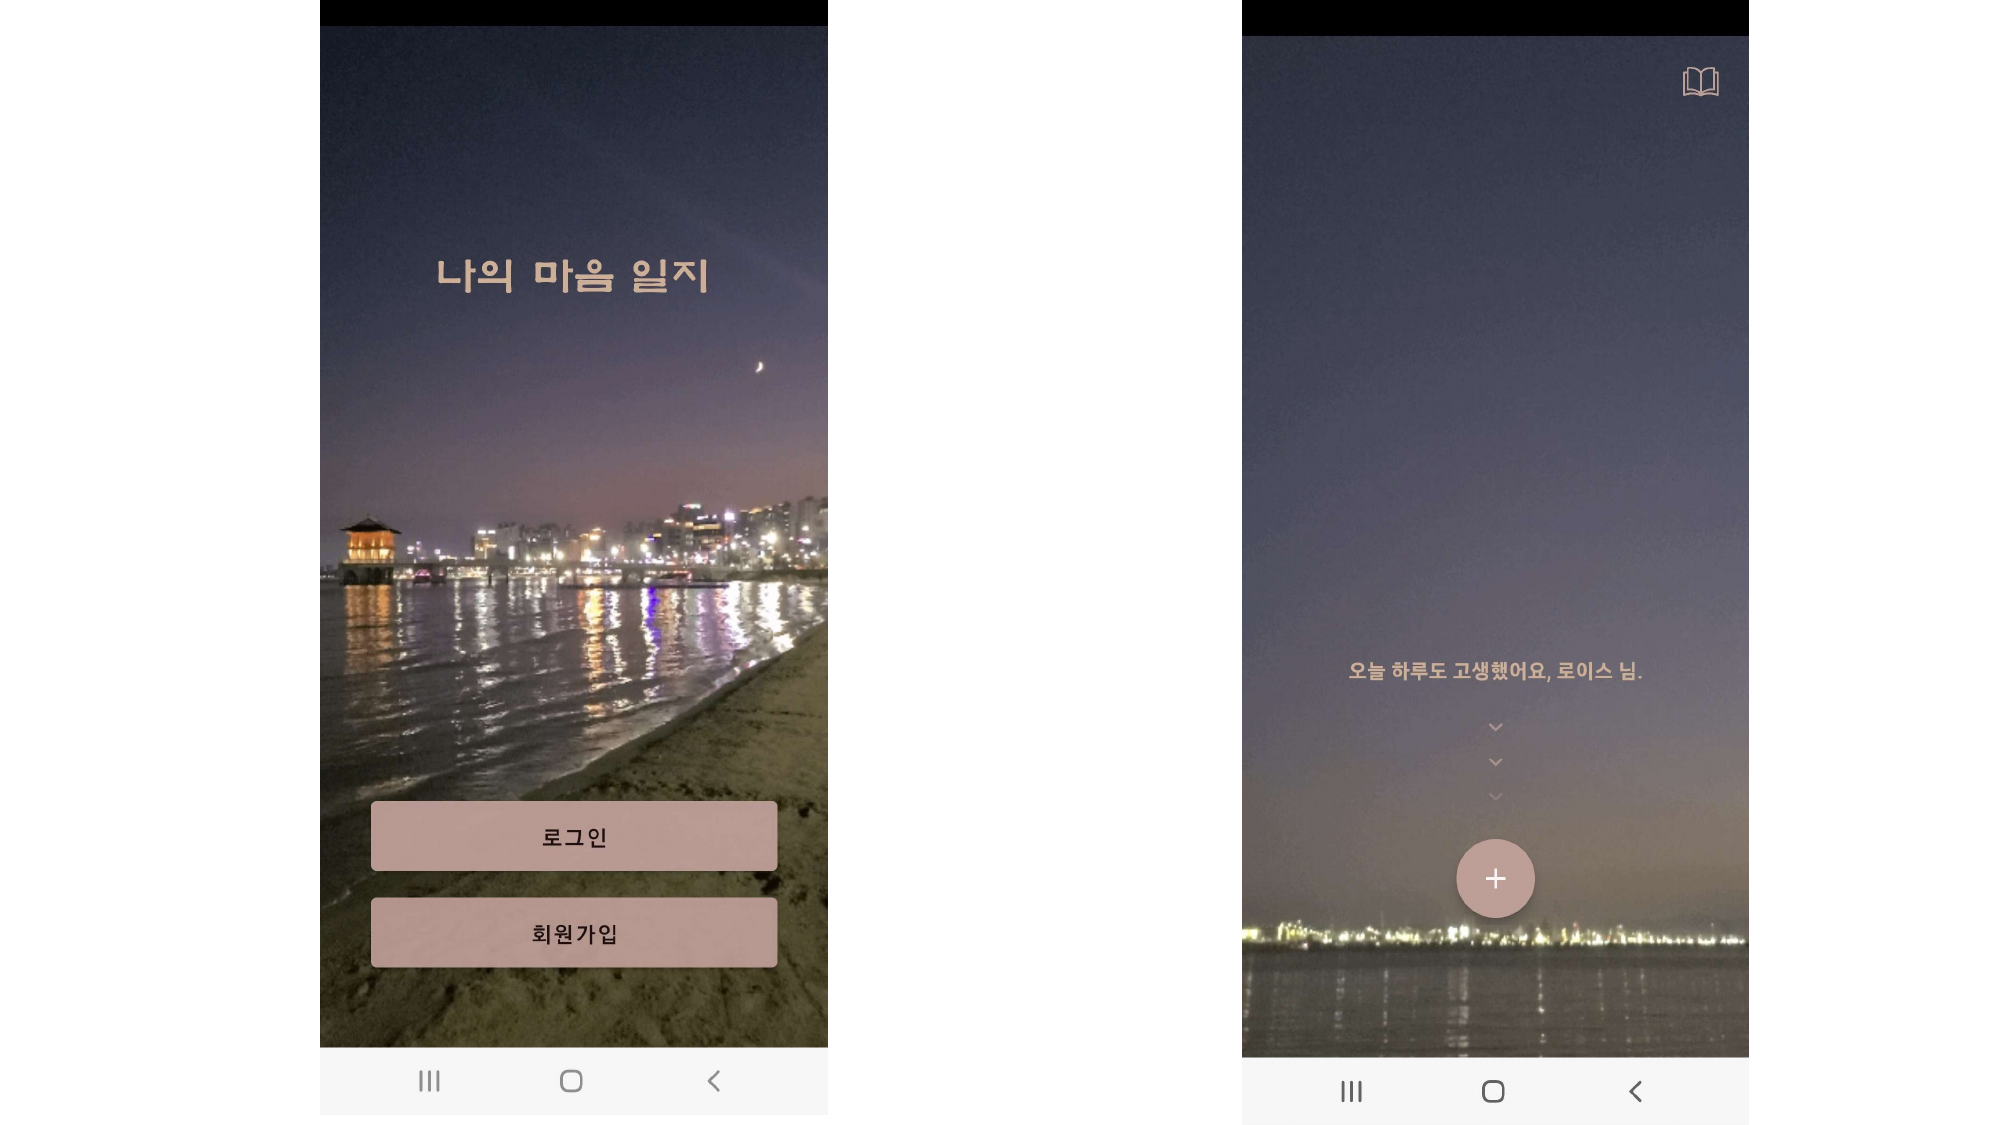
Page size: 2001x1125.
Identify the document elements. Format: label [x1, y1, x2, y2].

picture [320, 0, 828, 1115]
picture [1242, 0, 1749, 1125]
